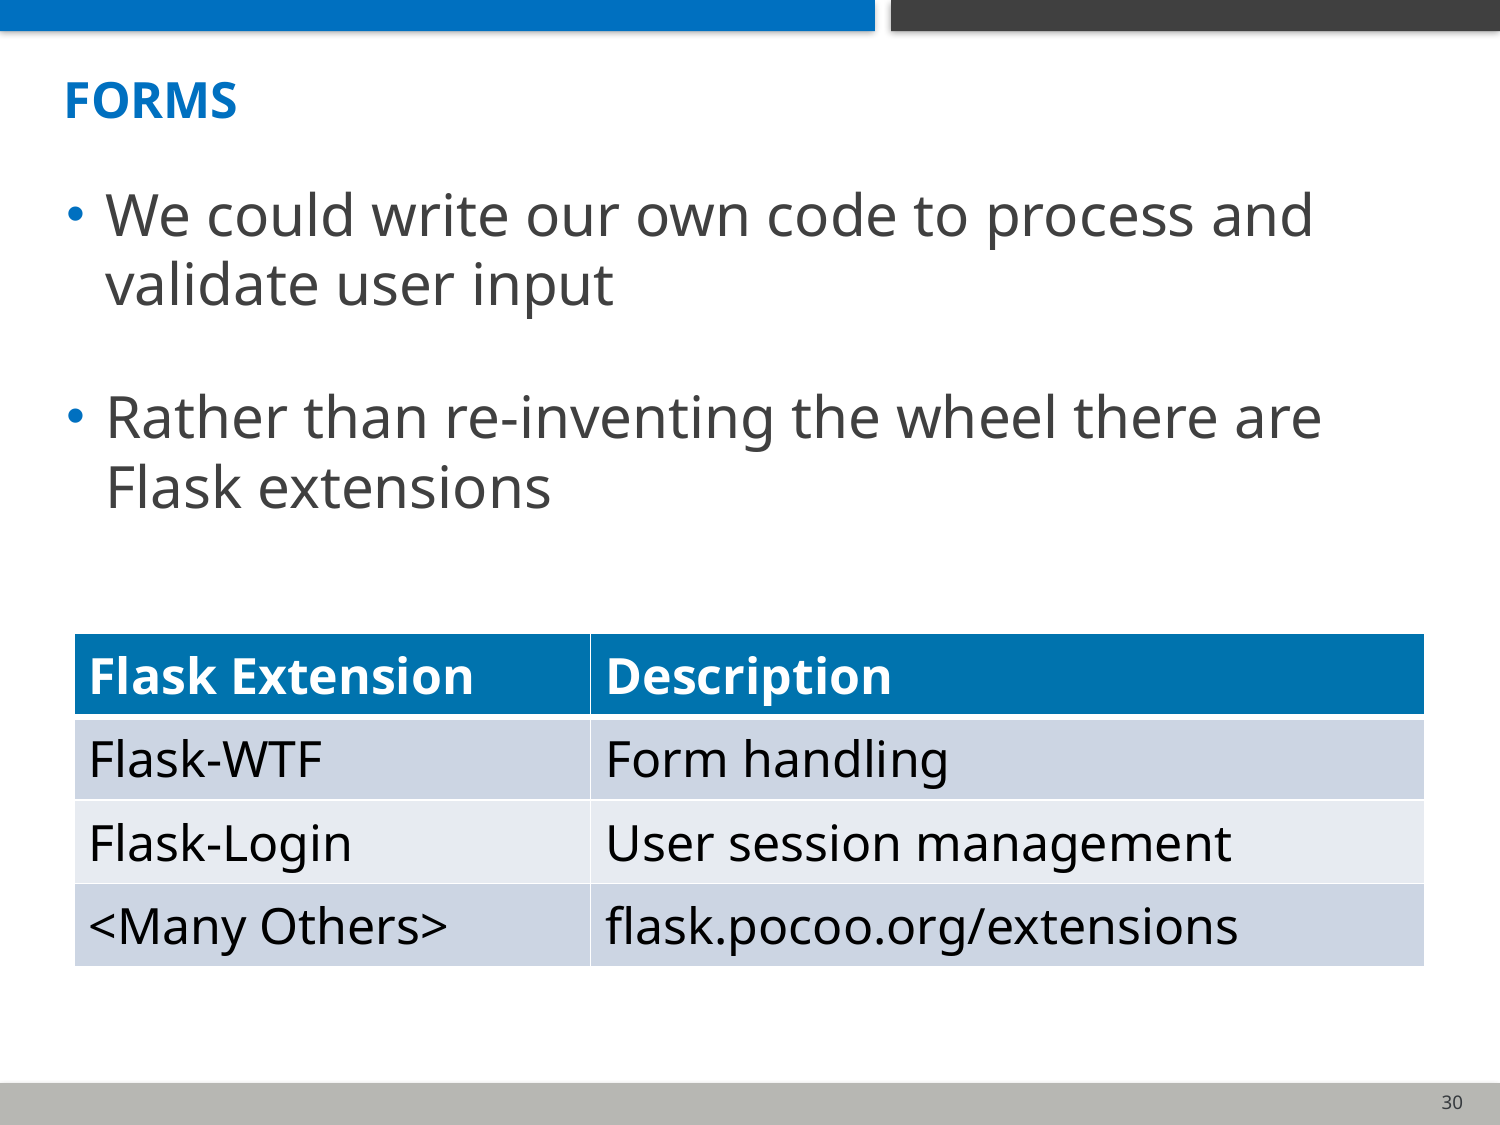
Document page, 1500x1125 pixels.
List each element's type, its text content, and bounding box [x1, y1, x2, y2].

table_header Description [591, 634, 1424, 714]
table_header Flask Extension [75, 634, 590, 714]
table_cell Form handling [591, 720, 1424, 799]
list We could write our own code to process and validate user input Rather than re-inventing the wheel there are Flask extensions [51, 170, 1425, 1052]
table_cell Flask-WTF [75, 720, 590, 799]
table_cell Flask-Login [75, 801, 590, 883]
title forms [48, 54, 1424, 142]
table_cell User session management [591, 801, 1424, 883]
table_cell <Many Others> [75, 884, 590, 966]
table_cell flask.pocoo.org/extensions [591, 884, 1424, 966]
